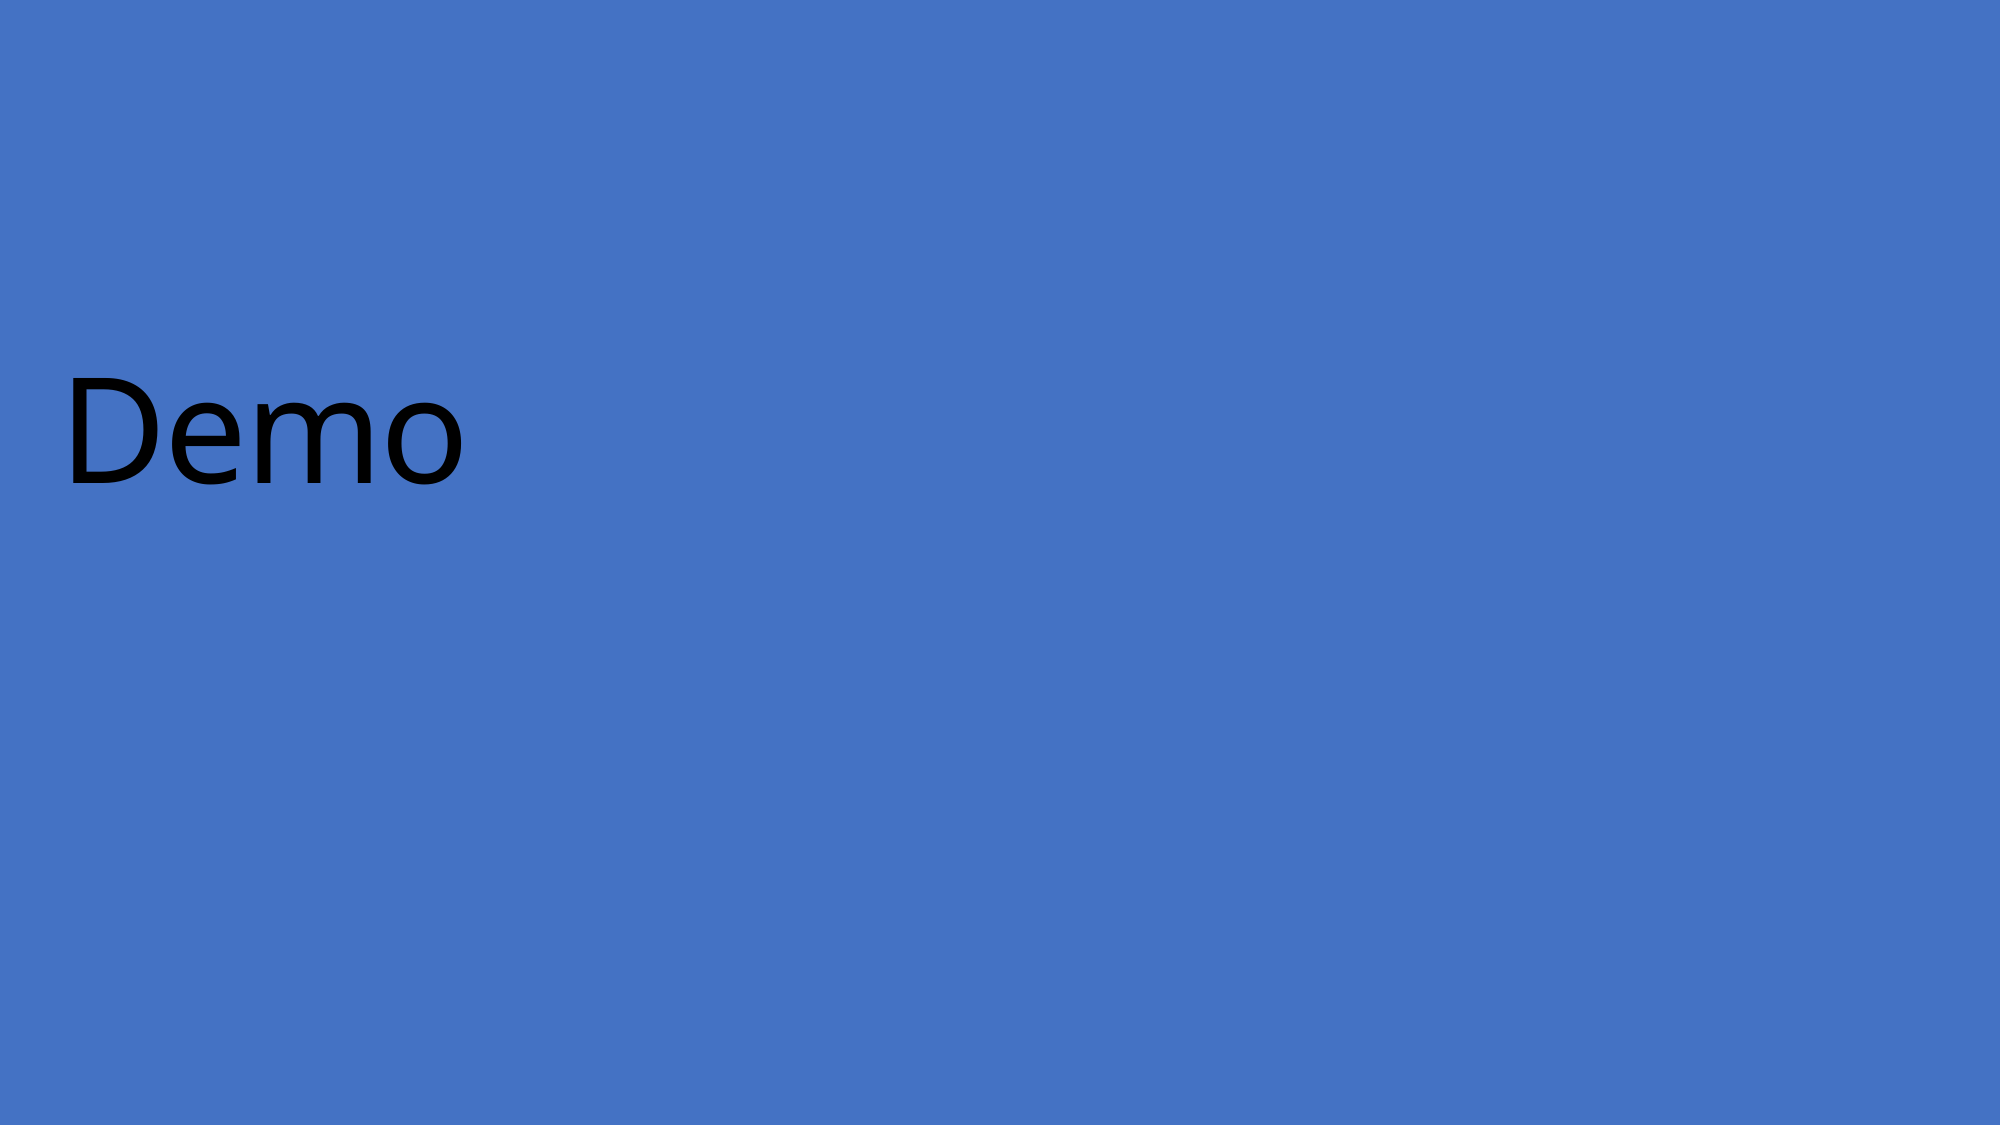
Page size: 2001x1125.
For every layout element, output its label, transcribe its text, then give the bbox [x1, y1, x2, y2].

title Demo [44, 341, 1662, 532]
